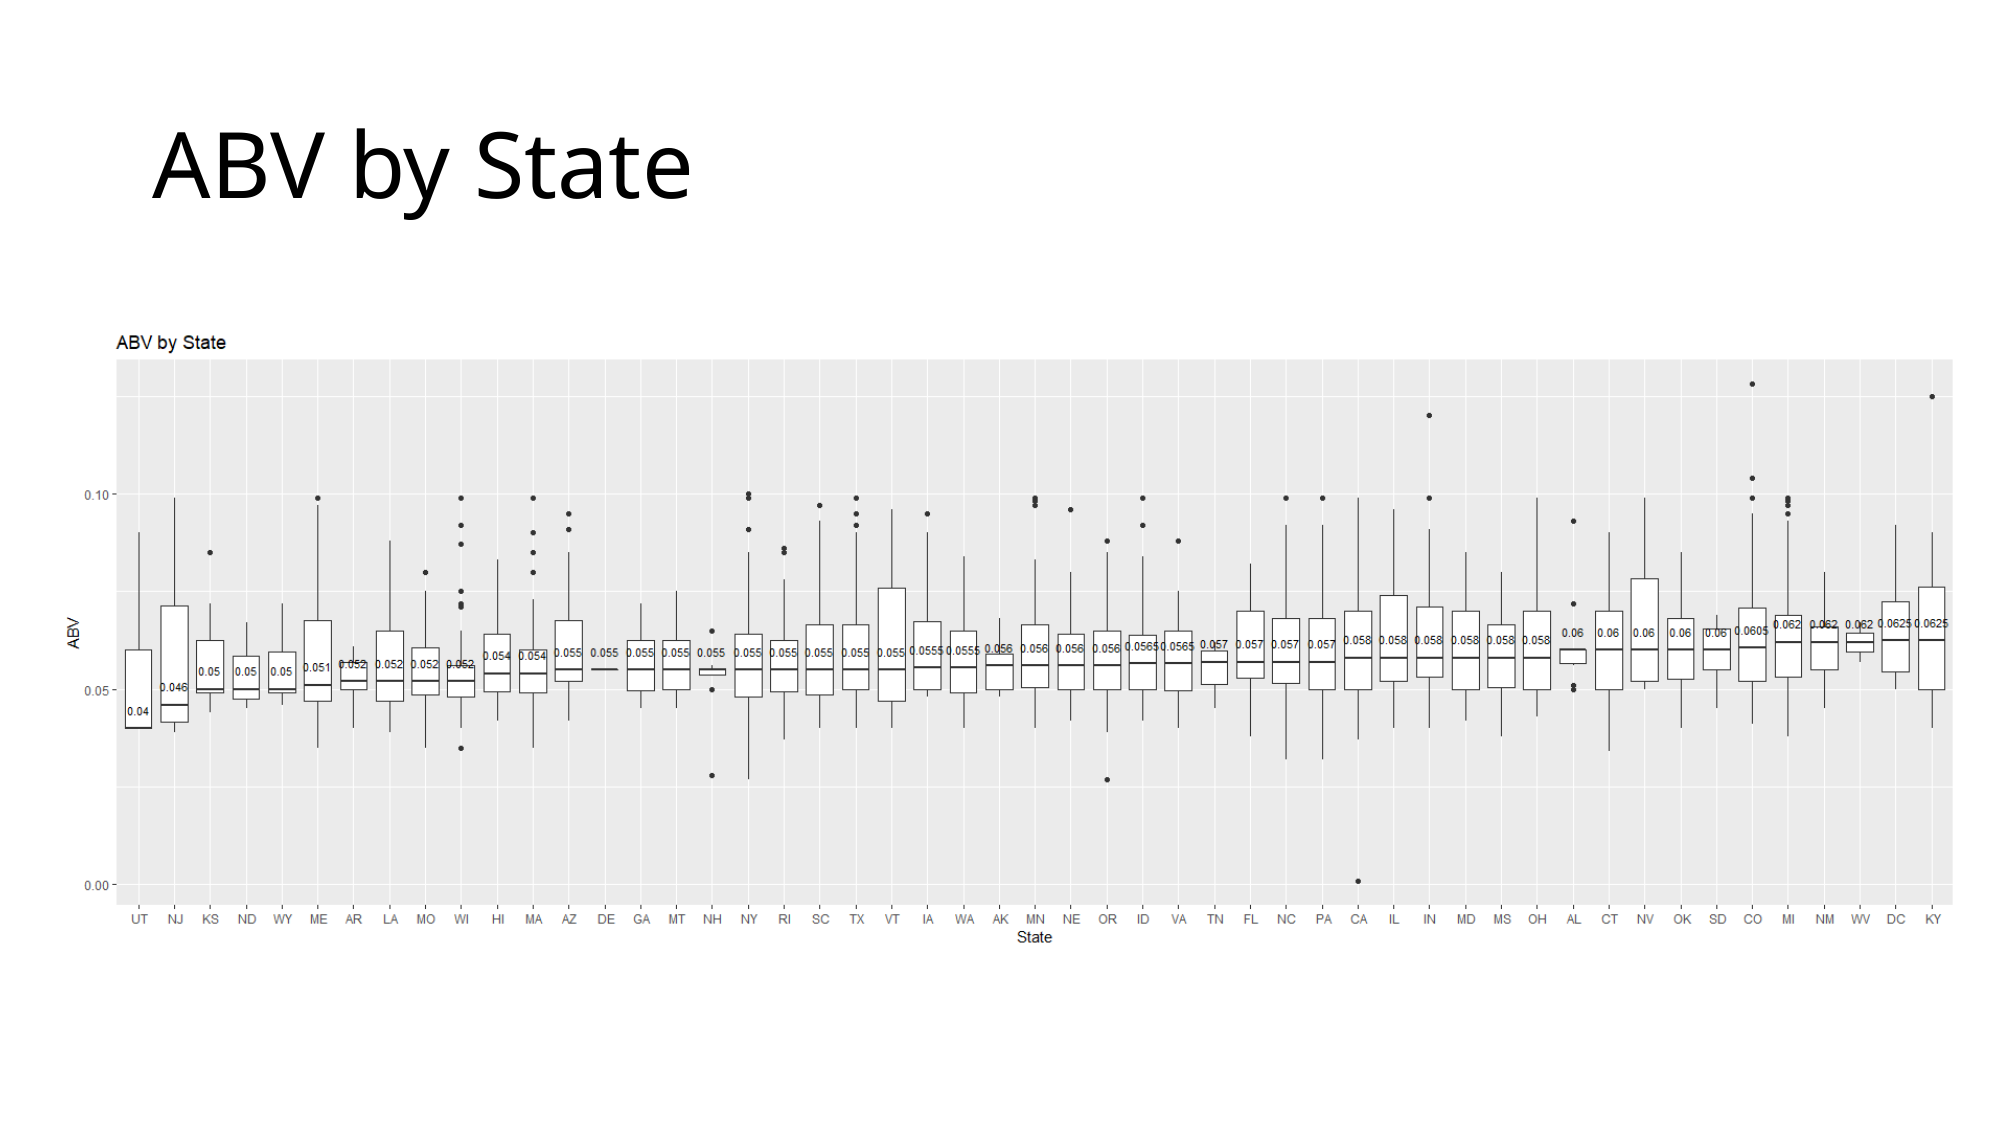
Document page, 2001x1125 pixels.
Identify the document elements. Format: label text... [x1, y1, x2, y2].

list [58, 326, 1961, 953]
title ABV by State [137, 59, 1863, 278]
